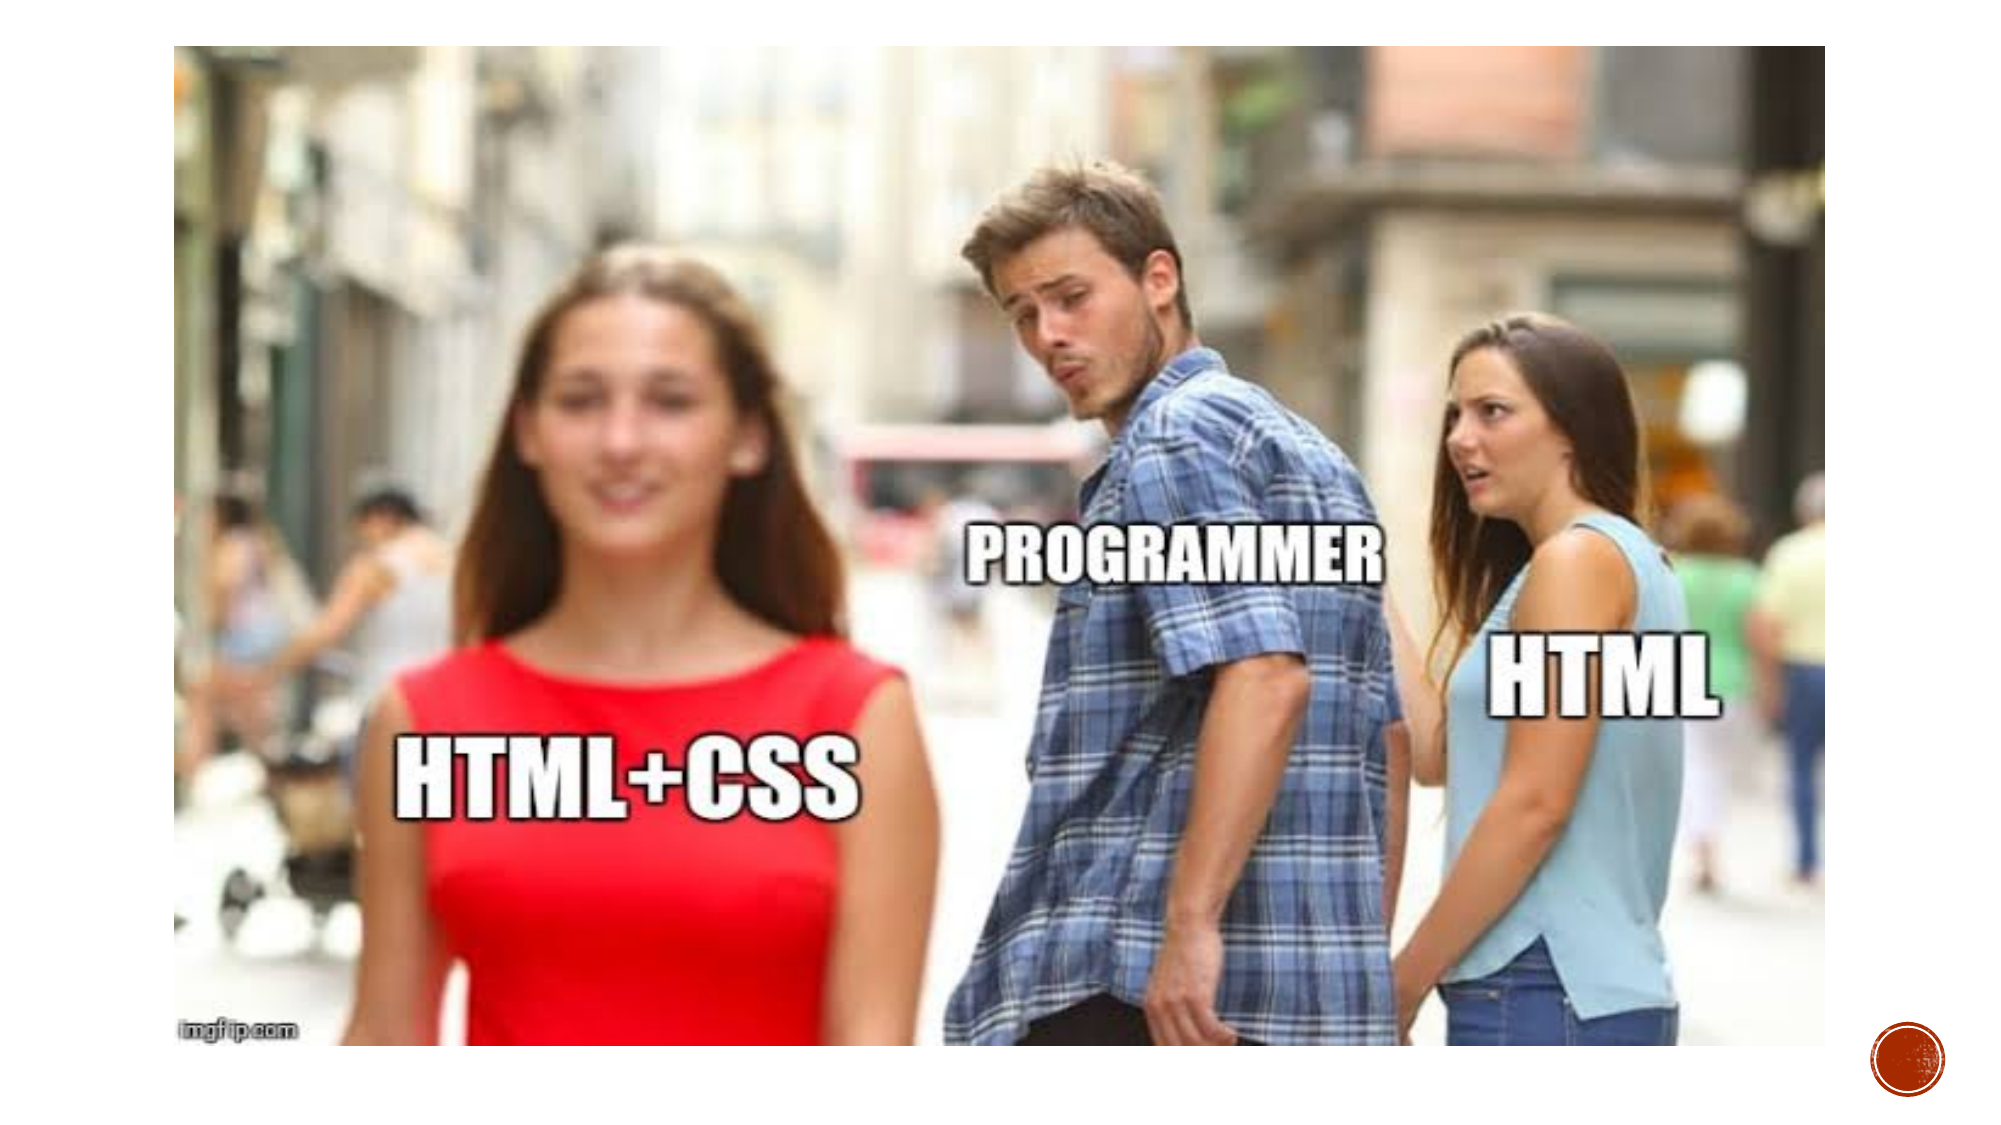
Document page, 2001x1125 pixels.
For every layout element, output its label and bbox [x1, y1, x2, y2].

picture [174, 46, 1825, 1046]
